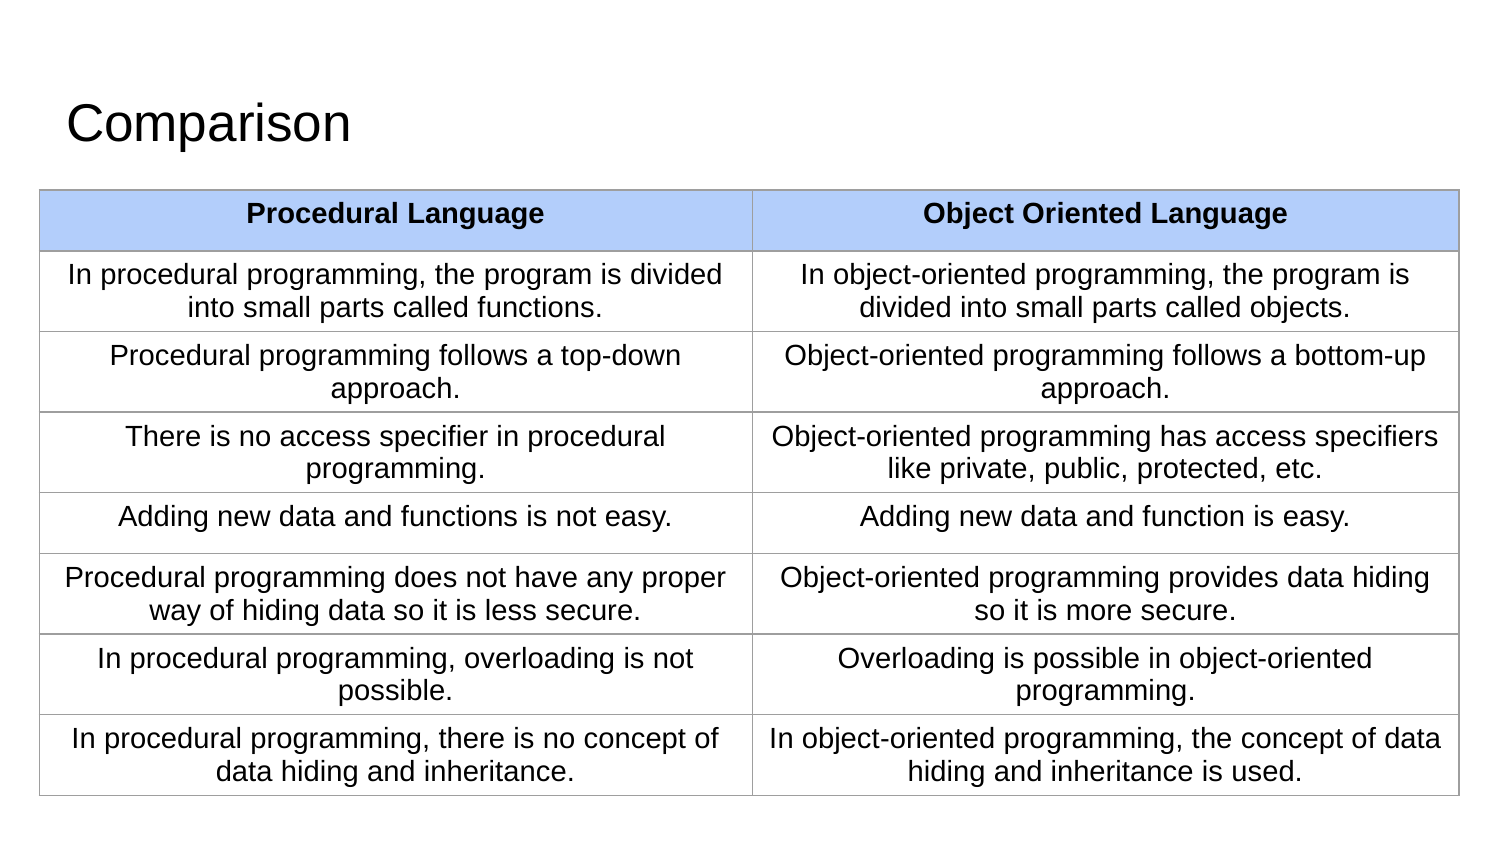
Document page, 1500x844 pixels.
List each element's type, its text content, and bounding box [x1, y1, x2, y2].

table_header Object Oriented Language [753, 191, 1458, 250]
table_cell Object-oriented programming has access specifiers like private, public, protected, etc. [753, 413, 1458, 492]
table_cell In object-oriented programming, the concept of data hiding and inheritance is used. [753, 715, 1458, 795]
table_cell Object-oriented programming follows a bottom-up approach. [753, 332, 1458, 411]
table_cell In procedural programming, the program is divided into small parts called functions. [40, 252, 752, 331]
table_cell In procedural programming, there is no concept of data hiding and inheritance. [40, 715, 752, 795]
table_cell Procedural programming follows a top-down approach. [40, 332, 752, 411]
table_cell Adding new data and functions is not easy. [40, 493, 752, 553]
table_cell In procedural programming, overloading is not possible. [40, 635, 752, 714]
table_cell There is no access specifier in procedural programming. [40, 413, 752, 492]
table_cell Procedural programming does not have any proper way of hiding data so it is less secure. [40, 554, 752, 633]
table_cell Object-oriented programming provides data hiding so it is more secure. [753, 554, 1458, 633]
title Comparison [51, 72, 1449, 167]
table_cell Overloading is possible in object-oriented programming. [753, 635, 1458, 714]
table_cell Adding new data and function is easy. [753, 493, 1458, 553]
table_cell In object-oriented programming, the program is divided into small parts called objects. [753, 252, 1458, 331]
table_header Procedural Language [40, 191, 752, 250]
